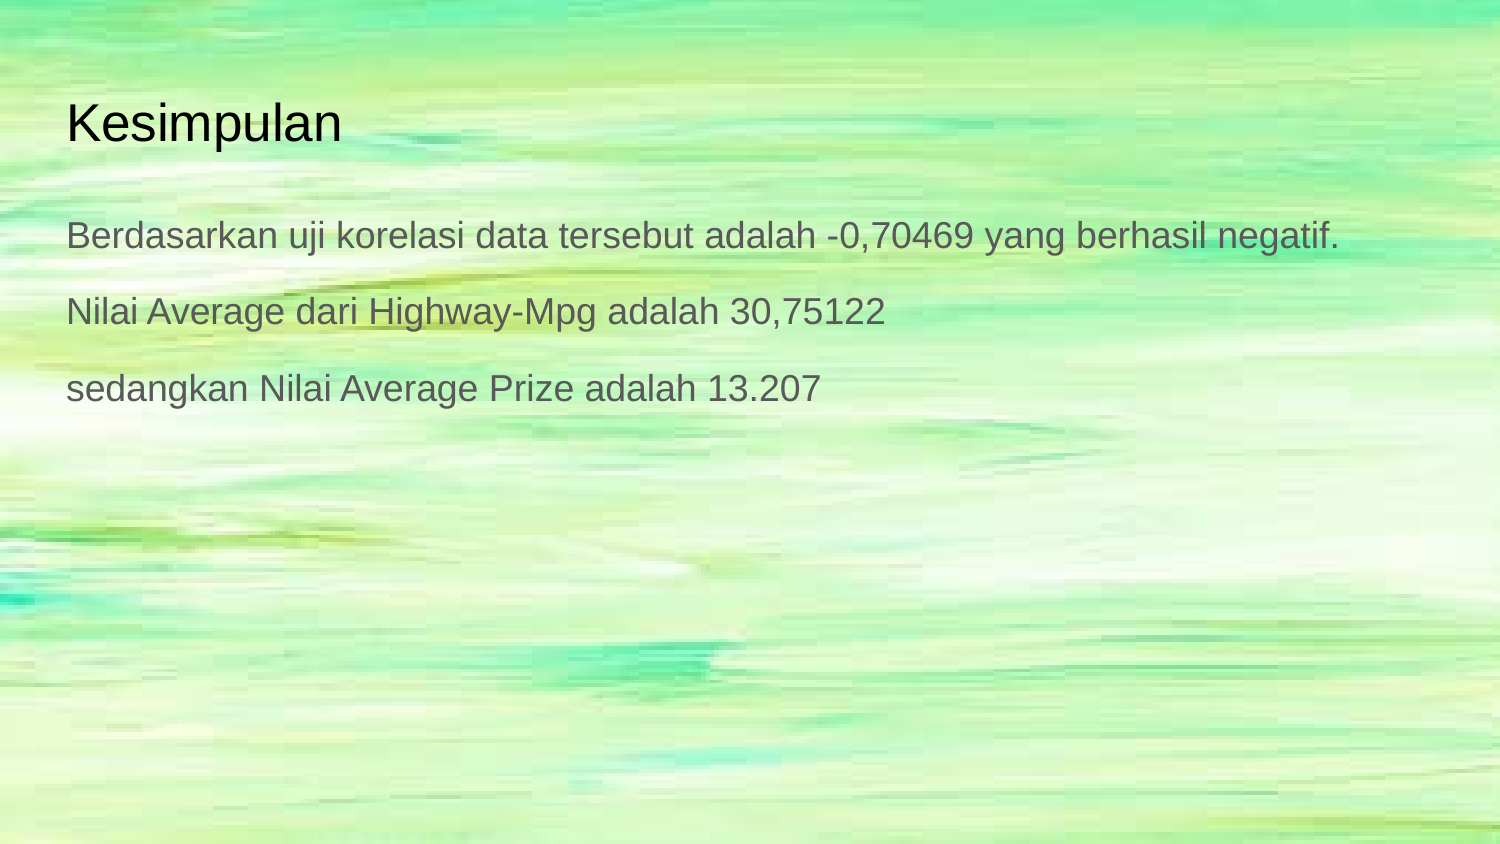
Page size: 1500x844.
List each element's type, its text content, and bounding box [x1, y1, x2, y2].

picture [0, 0, 1500, 844]
title Kesimpulan [51, 72, 1449, 167]
list Berdasarkan uji korelasi data tersebut adalah -0,70469 yang berhasil negatif. Nilai Average dari Highway-Mpg adalah 30,75122 sedangkan Nilai Average Prize adalah 13.207 [51, 189, 1449, 750]
